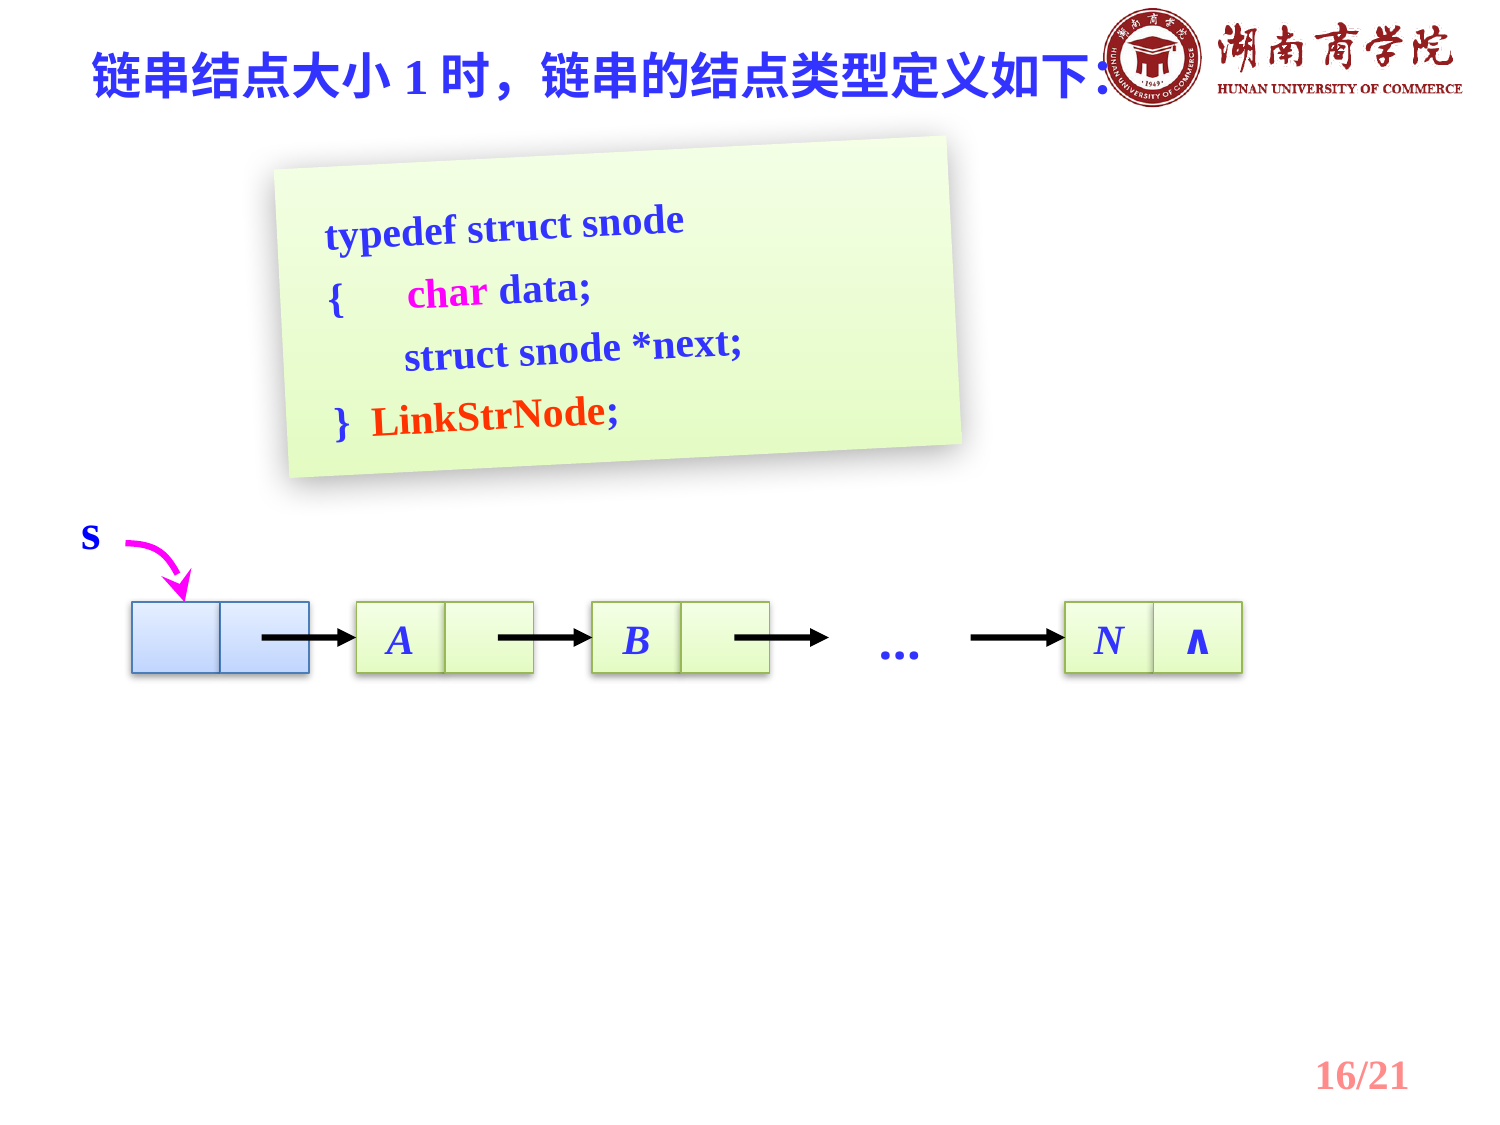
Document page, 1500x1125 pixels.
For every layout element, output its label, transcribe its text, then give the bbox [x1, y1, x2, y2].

text_box [680, 601, 770, 674]
text_box 链串结点大小1时，链串的结点类型定义如下： [76, 31, 1415, 112]
text_box [497, 631, 593, 644]
text_box N [1064, 601, 1151, 674]
text_box [444, 601, 534, 674]
text_box B [591, 601, 678, 674]
text_box … [852, 602, 947, 677]
text_box [125, 544, 192, 603]
text_box [220, 601, 310, 674]
text_box [261, 631, 357, 644]
text_box ∧ [1153, 601, 1243, 674]
picture [1073, 0, 1488, 113]
text_box [734, 631, 829, 644]
slide_number 16/21 [1074, 1042, 1425, 1103]
text_box s [66, 492, 138, 567]
text_box [970, 631, 1066, 644]
text_box [131, 601, 218, 674]
text_box typedef struct snode { char data; struct snode *next; } LinkStrNode; [272, 134, 963, 479]
text_box A [356, 601, 442, 674]
